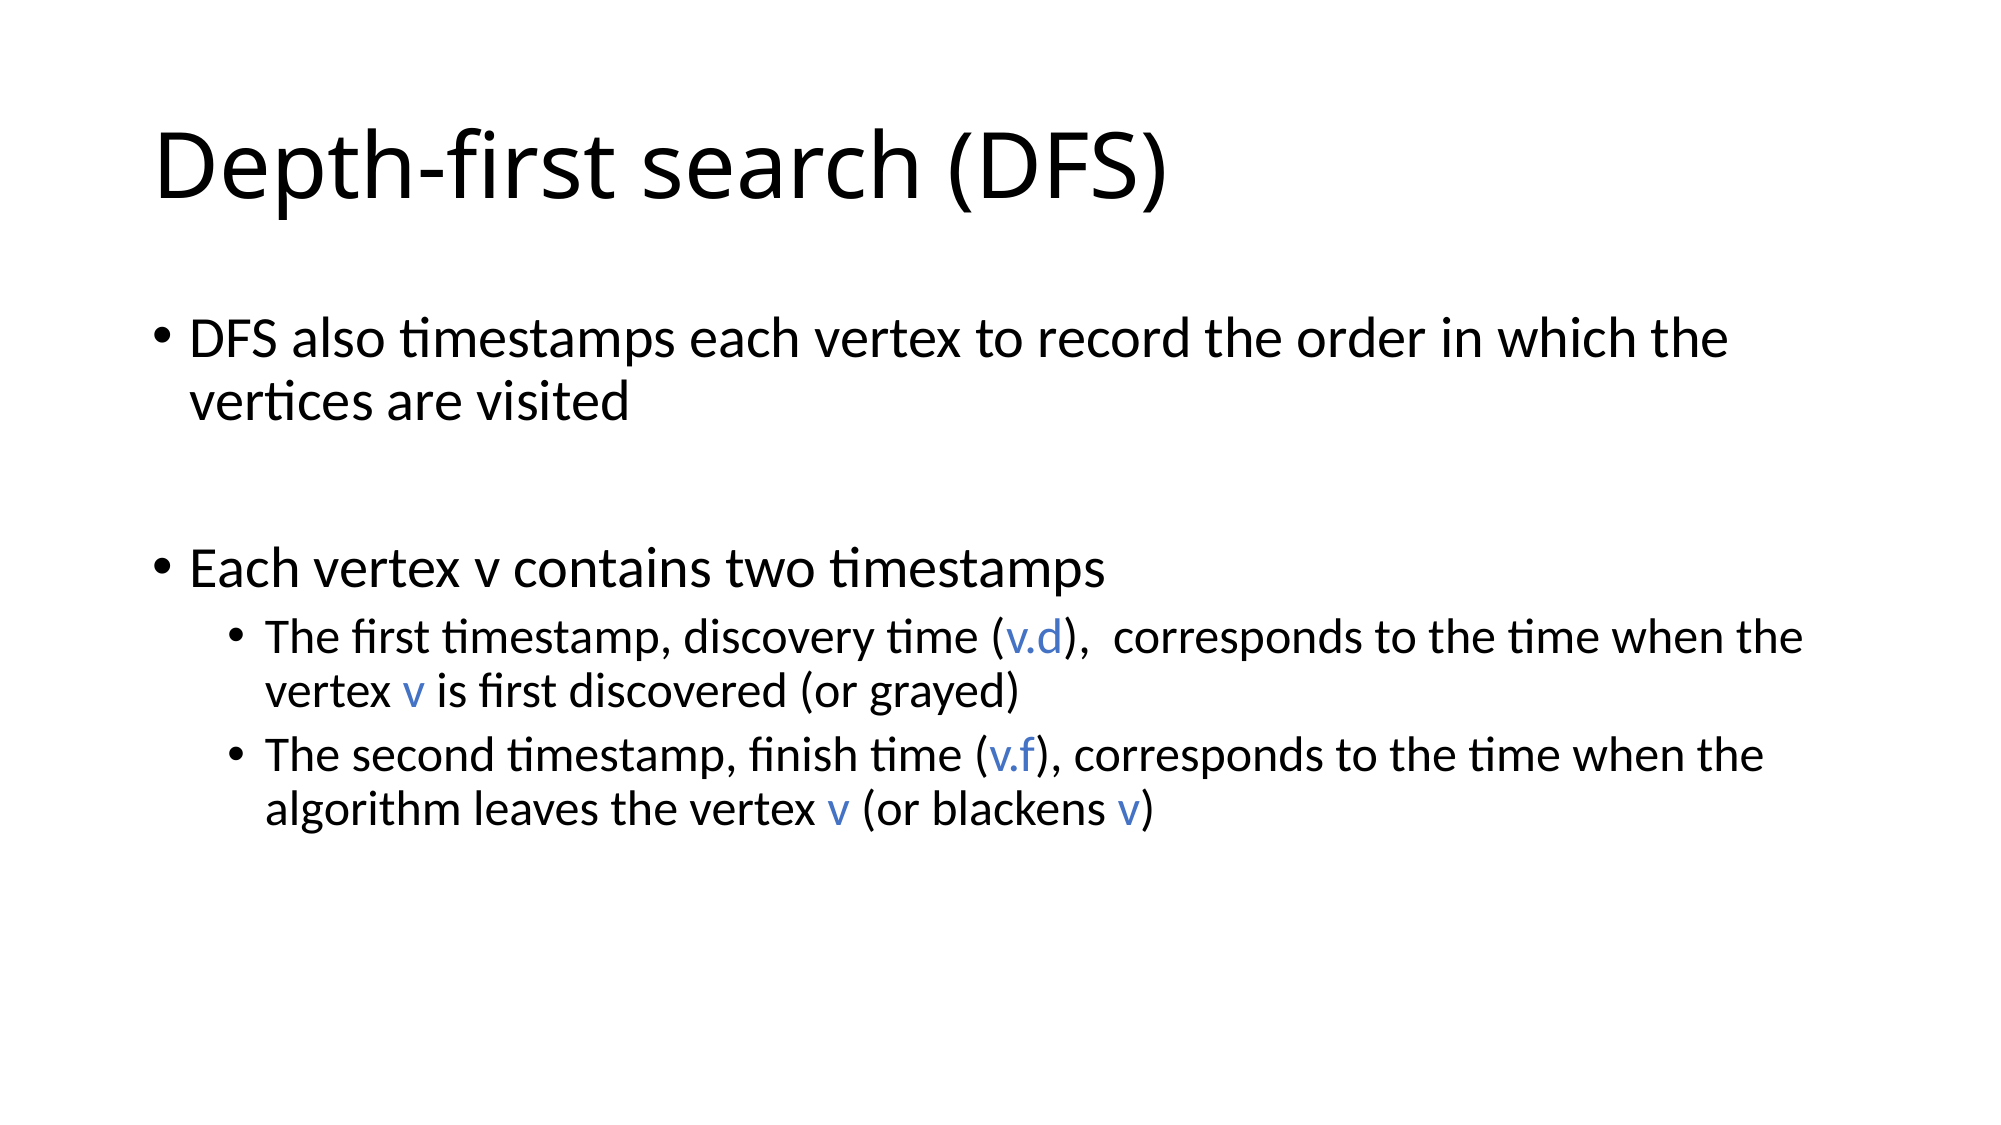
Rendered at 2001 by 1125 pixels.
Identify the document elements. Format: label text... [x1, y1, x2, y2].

list DFS also timestamps each vertex to record the order in which the vertices are visited Each vertex v contains two timestamps The first timestamp, discovery time (v.d), corresponds to the time when the vertex v is first discovered (or grayed) The second timestamp, finish time (v.f), corresponds to the time when the algorithm leaves the vertex v (or blackens v) [137, 299, 1863, 1014]
title Depth-first search (DFS) [137, 59, 1863, 278]
